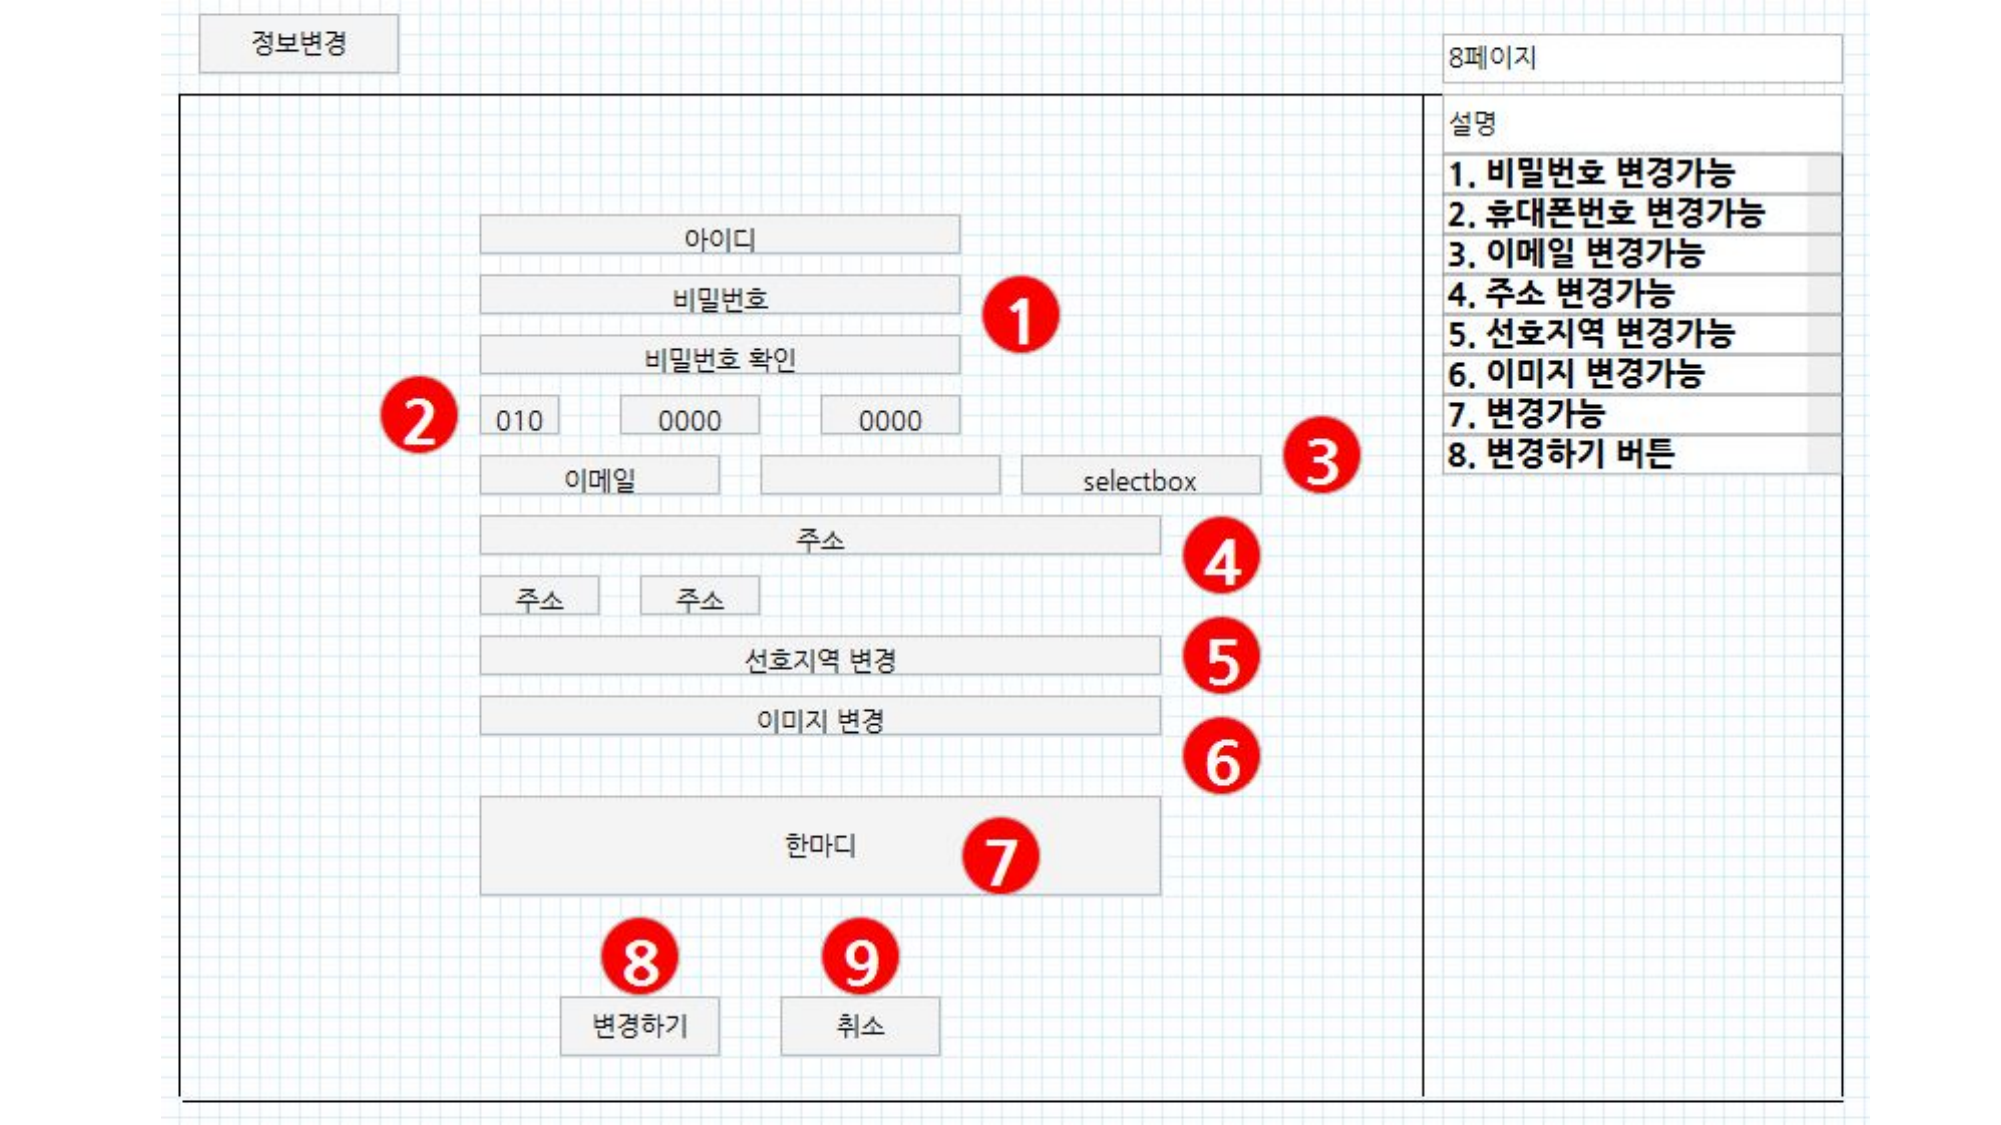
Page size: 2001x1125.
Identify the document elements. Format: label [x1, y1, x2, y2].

picture [161, 0, 1870, 1125]
